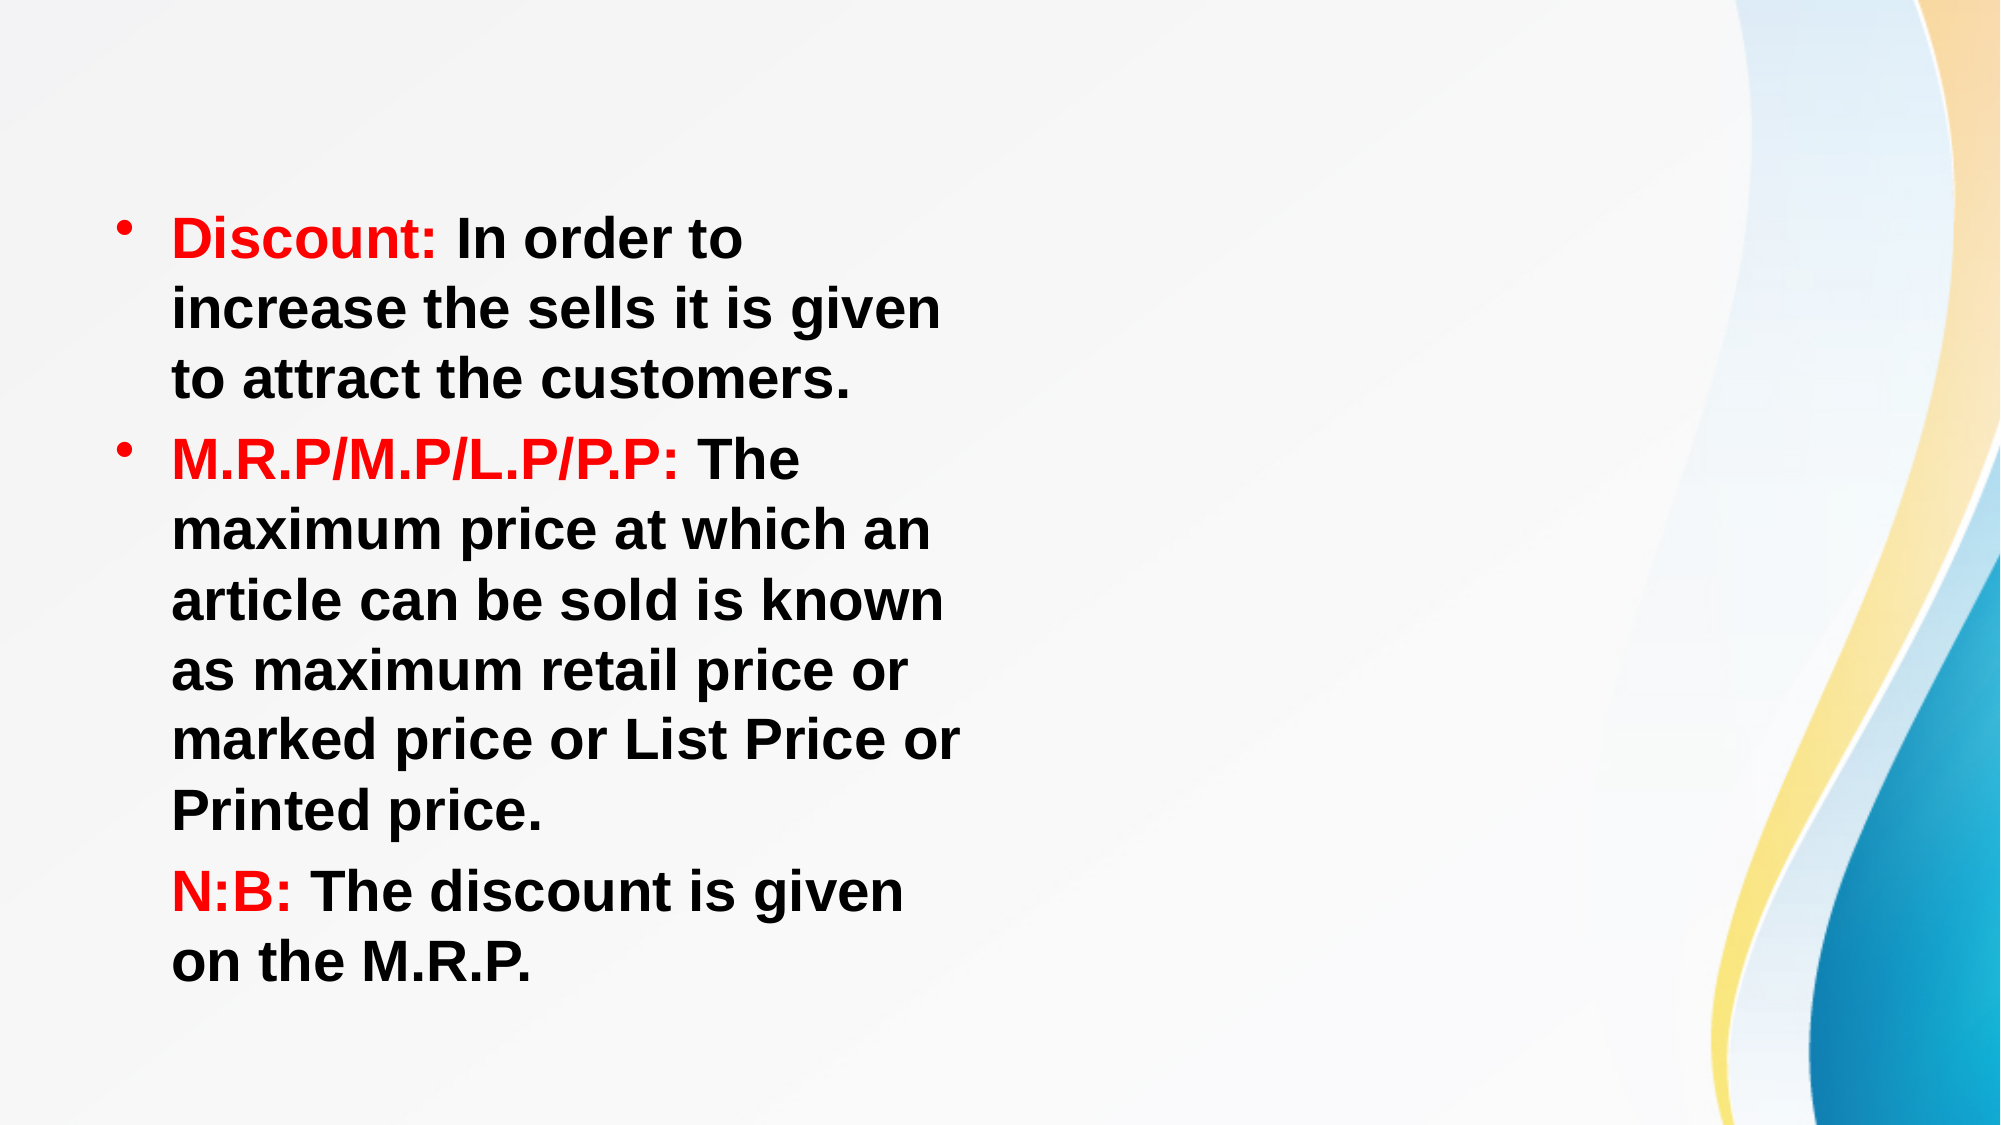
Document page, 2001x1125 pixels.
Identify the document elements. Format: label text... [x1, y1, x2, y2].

list Discount: In order to increase the sells it is given to attract the customers. M.R.P/M.P/L.P/P.P: The maximum price at which an article can be sold is known as maximum retail price or marked price or List Price or Printed price. N:B: The discount is given on the M.R.P. [99, 192, 984, 1006]
picture [0, 0, 2001, 1125]
